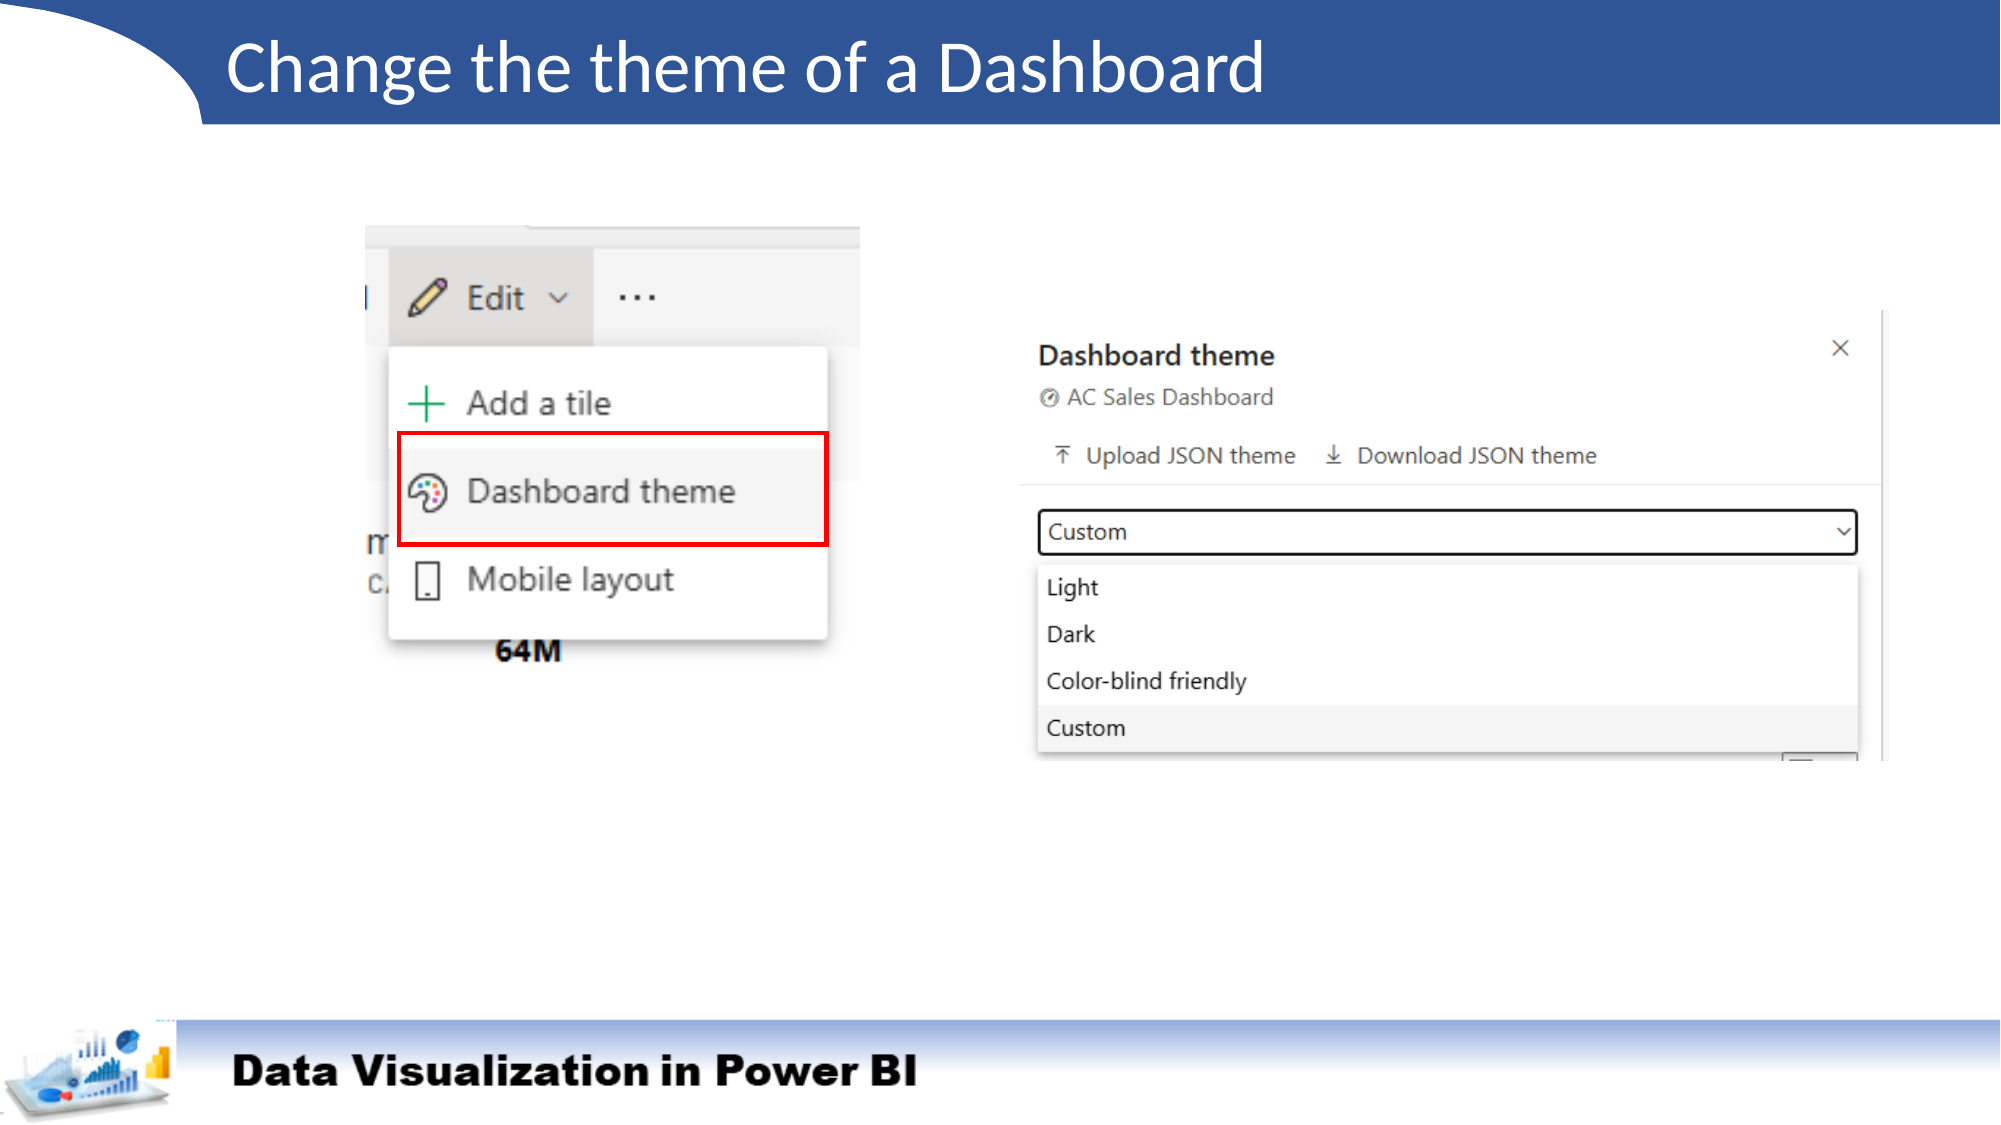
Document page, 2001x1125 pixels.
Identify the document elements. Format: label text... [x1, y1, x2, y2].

text_box Change the theme of a Dashboard [0, 0, 2000, 126]
picture [0, 0, 2001, 1125]
